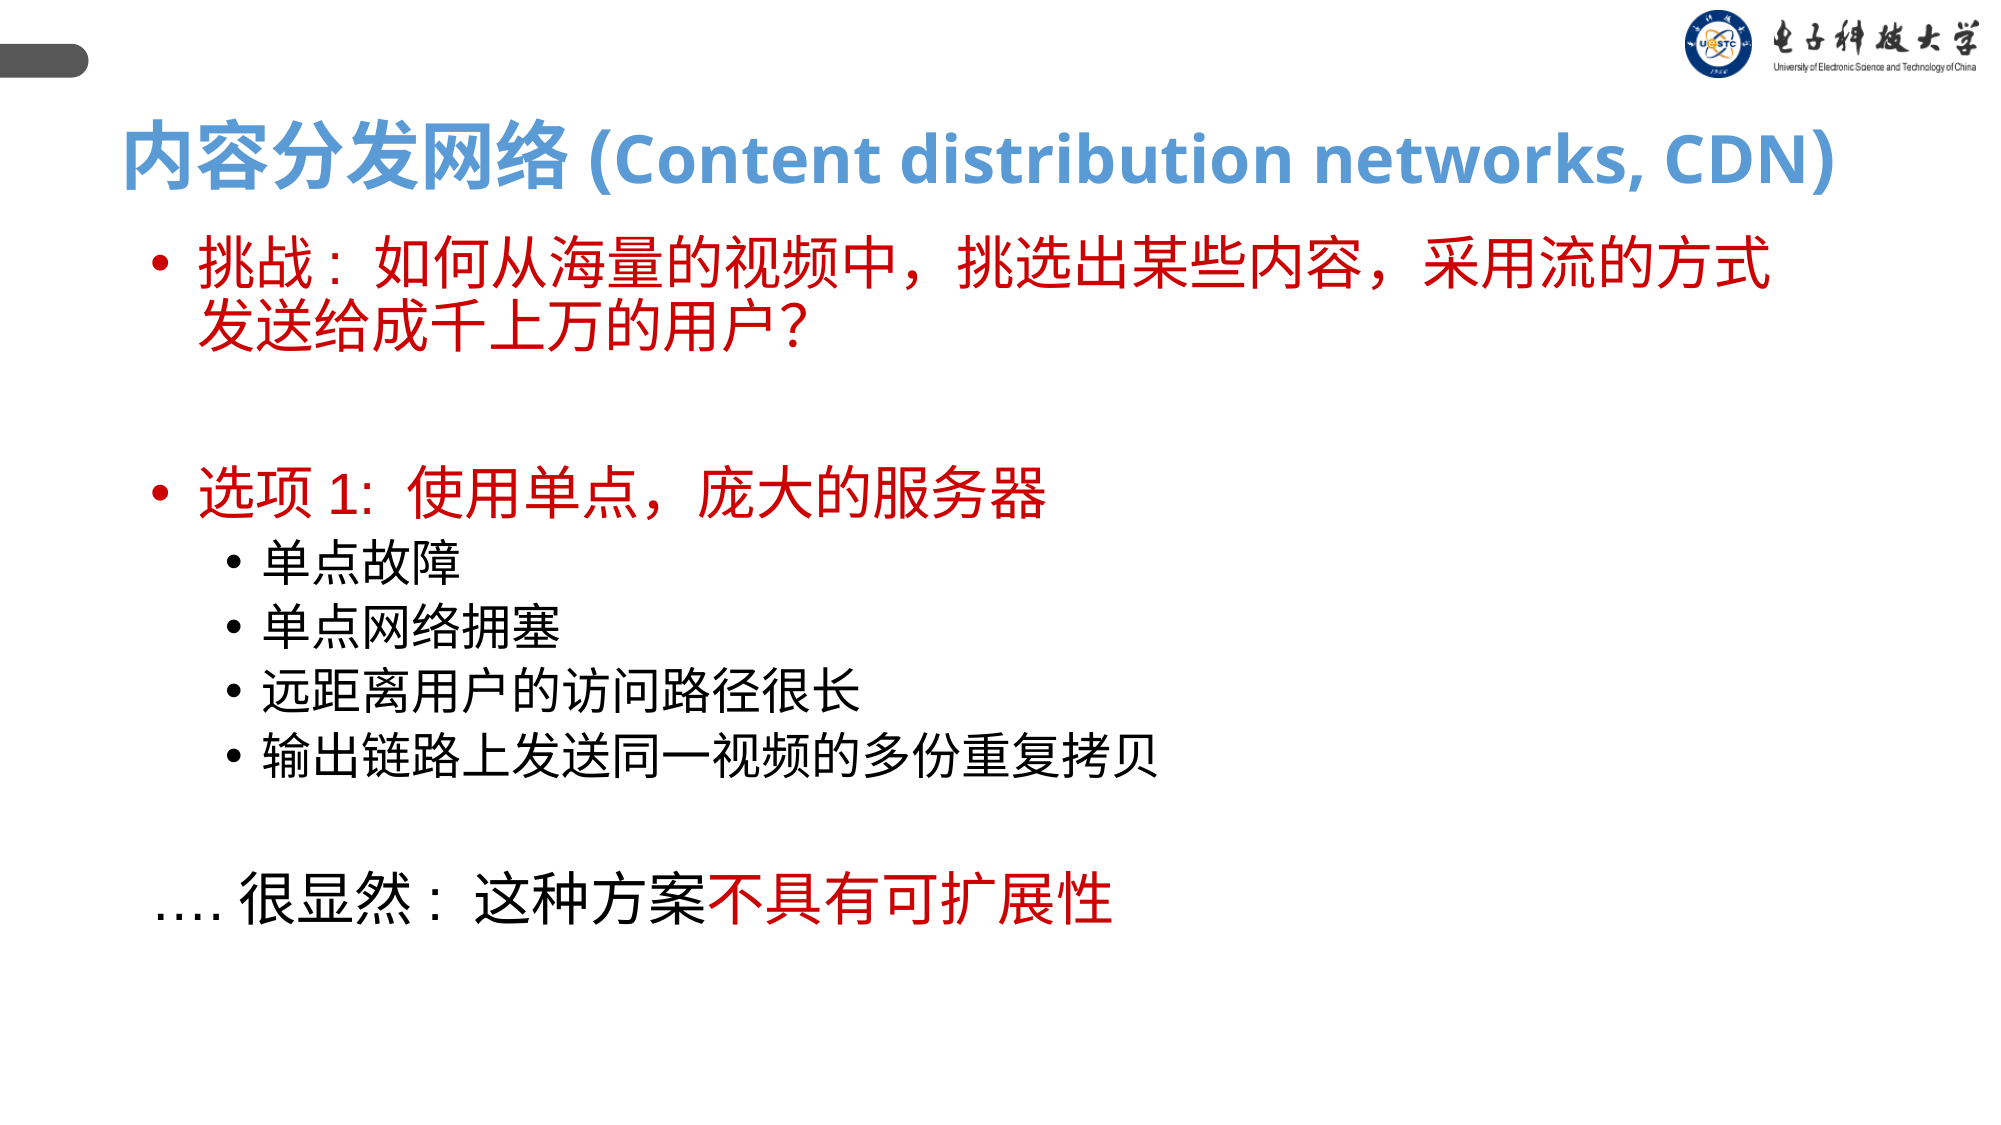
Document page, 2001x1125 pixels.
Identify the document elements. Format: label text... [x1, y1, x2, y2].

picture [1685, 10, 1979, 78]
title 内容分发网络(Content distribution networks, CDN) [105, 111, 1895, 255]
list 挑战: 如何从海量的视频中，挑选出某些内容，采用流的方式发送给成千上万的用户？ 选项1: 使用单点，庞大的服务器 单点故障 单点网络拥塞 远距离用户的访问路径很长 输出链路上发送同一视频的多份重复拷贝 ….很显然: 这种方案不具有可扩展性 [135, 226, 1814, 1056]
